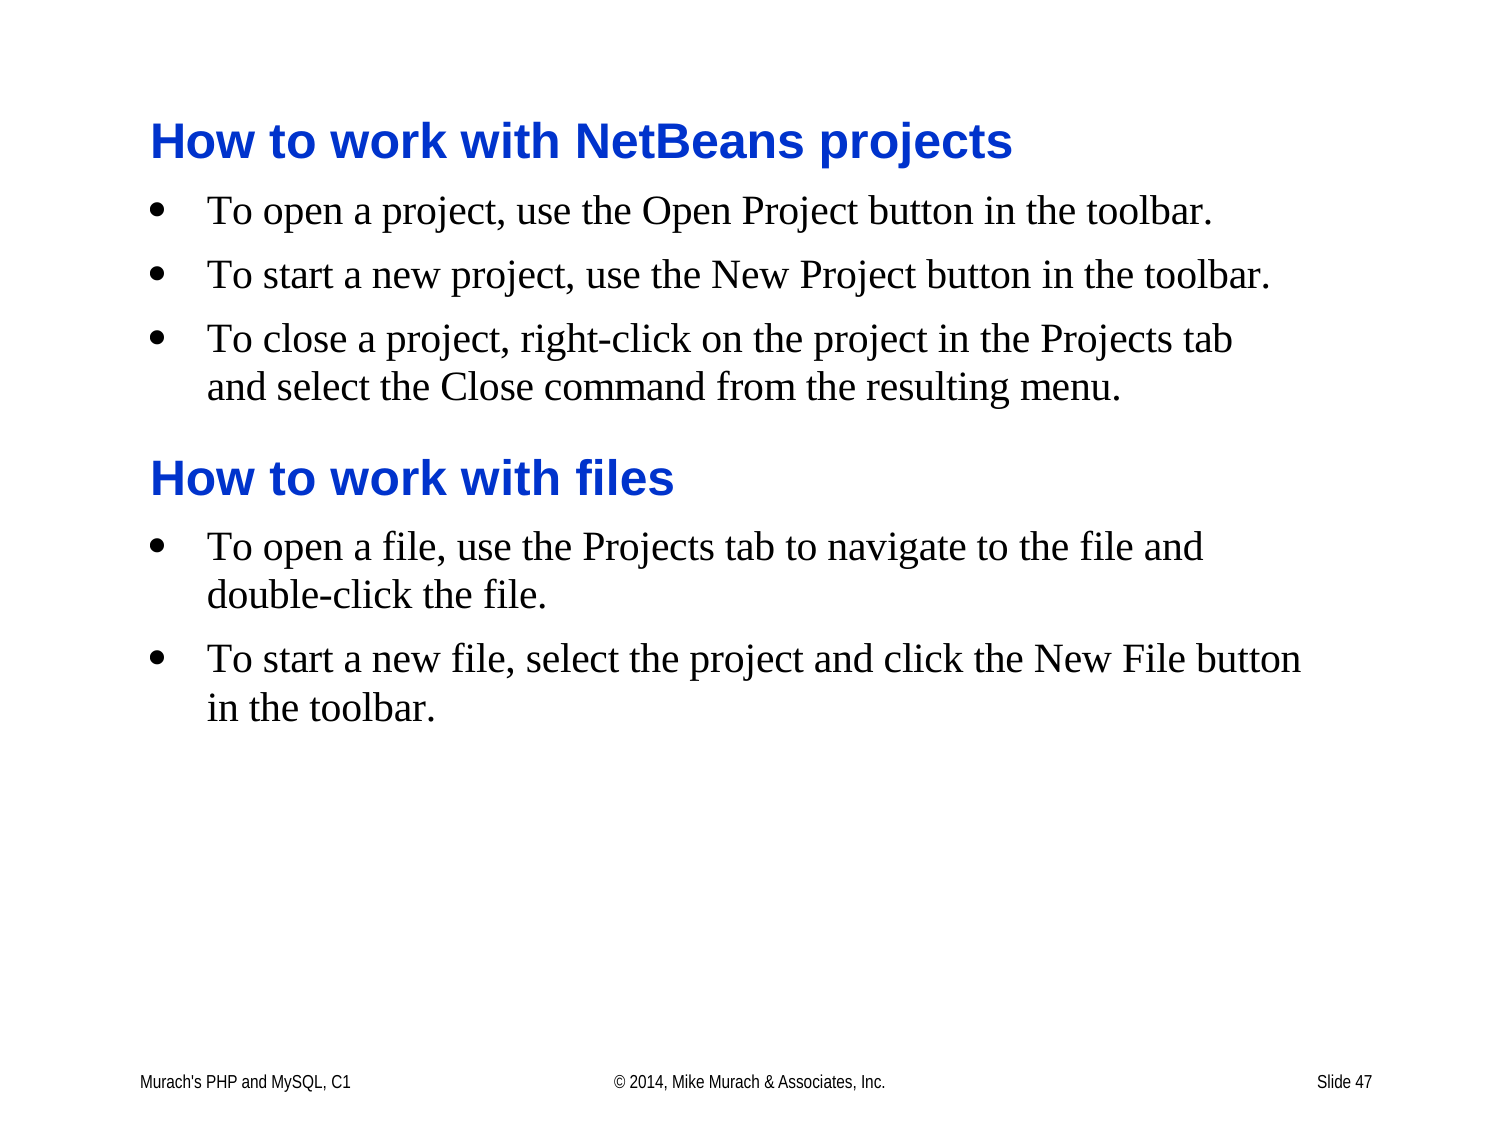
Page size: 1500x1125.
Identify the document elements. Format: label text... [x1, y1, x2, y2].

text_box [149, 182, 1345, 951]
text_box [149, 112, 1128, 183]
slide_number Murach's PHP and MySQL, C1 [125, 1025, 450, 1100]
slide_number Slide 47 [1074, 1025, 1388, 1100]
footer © 2014, Mike Murach & Associates, Inc. [474, 1025, 1025, 1100]
